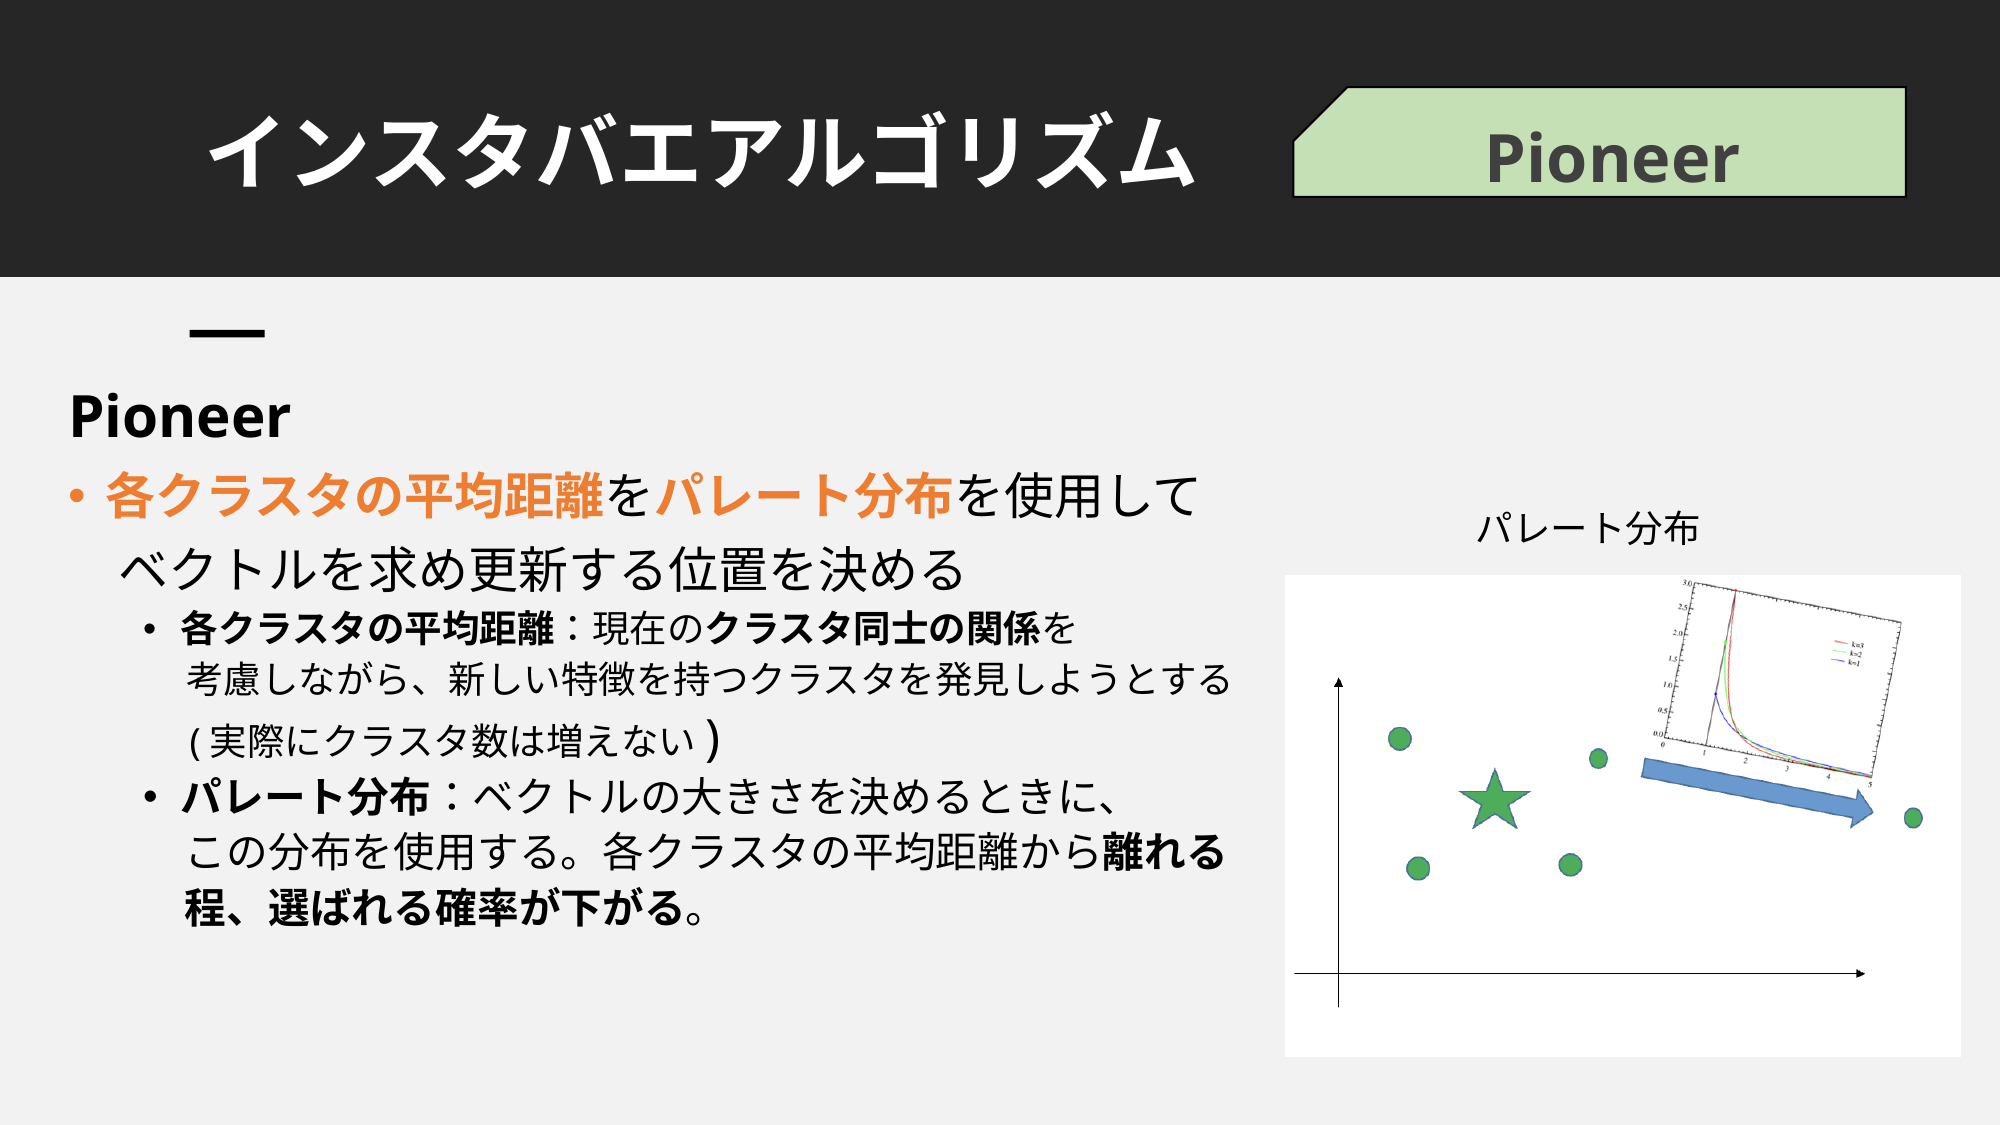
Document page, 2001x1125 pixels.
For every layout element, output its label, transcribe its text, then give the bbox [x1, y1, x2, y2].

text_box Pioneer [1292, 86, 1907, 198]
text_box パレート分布 [1460, 497, 1724, 557]
list Pioneer 各クラスタの平均距離をパレート分布を使用して ベクトルを求め更新する位置を決める 各クラスタの平均距離：現在のクラスタ同士の関係を 考慮しながら、新しい特徴を持つクラスタを発見しようとする (実際にクラスタ数は増えない) パレート分布：ベクトルの大きさを決めるときに、 この分布を使用する。各クラスタの平均距離から離れる 程、選ばれる確率が下がる。 [53, 289, 1779, 1003]
title インスタバエアルゴリズム [189, 104, 1812, 253]
picture [1285, 575, 1961, 1057]
text_box [0, 276, 2000, 1125]
text_box [0, 0, 2000, 276]
